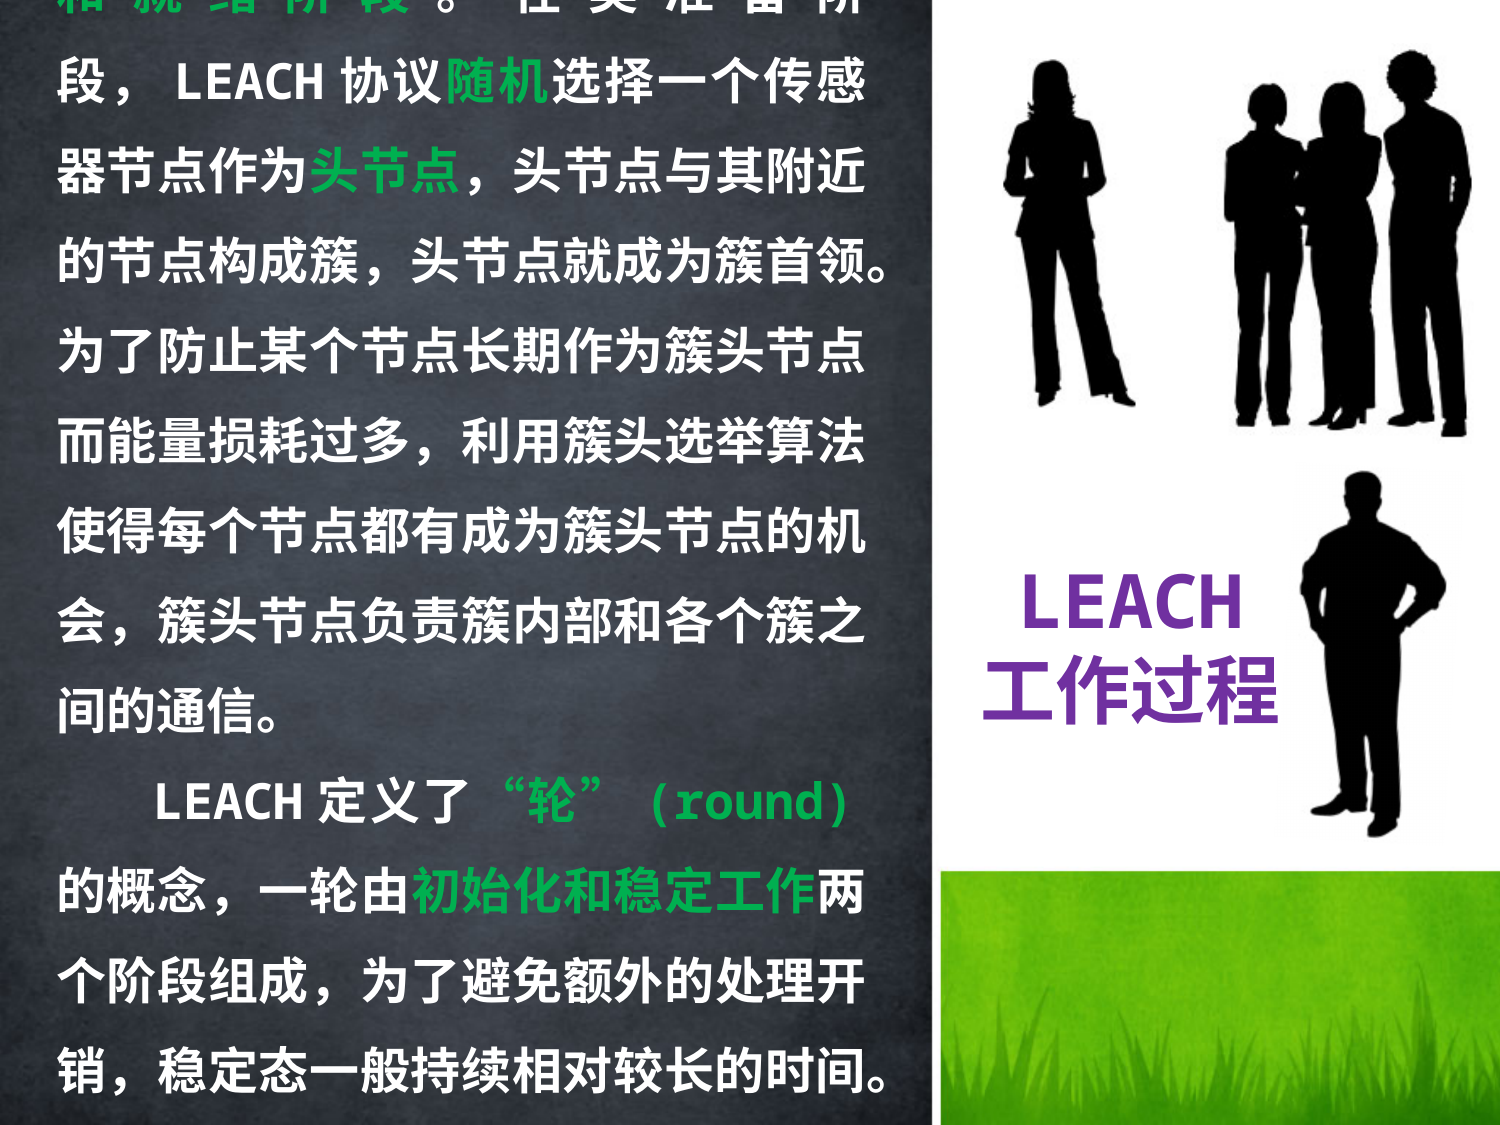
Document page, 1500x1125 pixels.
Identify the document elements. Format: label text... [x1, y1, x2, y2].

picture [0, 0, 1500, 1125]
text_box 和就绪阶段。在类准备阶段，LEACH协议随机选择一个传感器节点作为头节点，头节点与其附近的节点构成簇，头节点就成为簇首领。为了防止某个节点长期作为簇头节点而能量损耗过多，利用簇头选举算法使得每个节点都有成为簇头节点的机会，簇头节点负责簇内部和各个簇之间的通信。 LEACH定义了“轮”(round)的概念，一轮由初始化和稳定工作两个阶段组成，为了避免额外的处理开销，稳定态一般持续相对较长的时间。 [41, 43, 882, 1107]
text_box LEACH 工作过程 [939, 546, 1279, 742]
